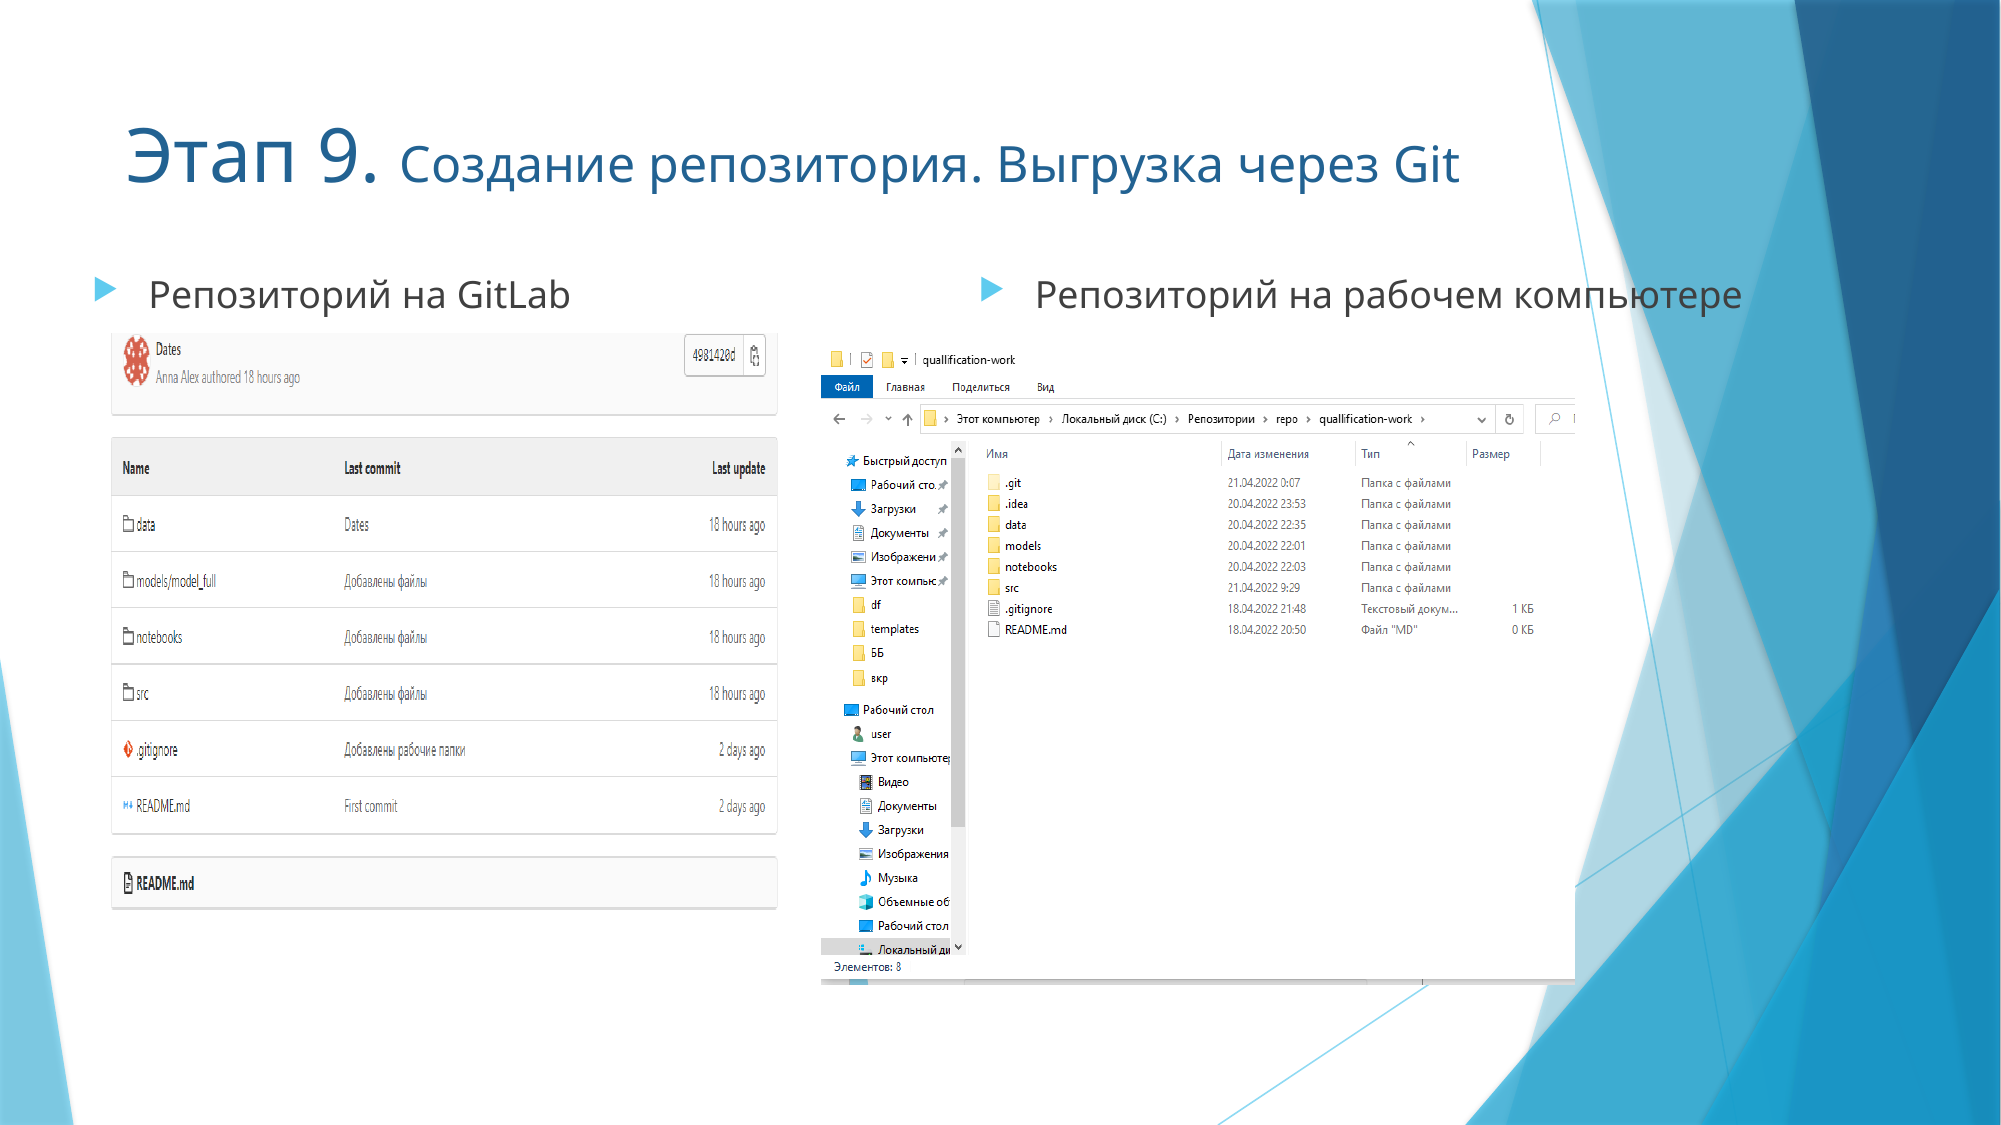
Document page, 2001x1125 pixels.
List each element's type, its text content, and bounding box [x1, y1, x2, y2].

list Репозиторий на GitLab [77, 263, 798, 1050]
title Этап 9. Создание репозитория. Выгрузка через Git [111, 99, 1522, 317]
list Репозиторий на рабочем компьютере [963, 263, 1769, 1022]
picture [88, 333, 781, 918]
picture [821, 344, 1575, 986]
